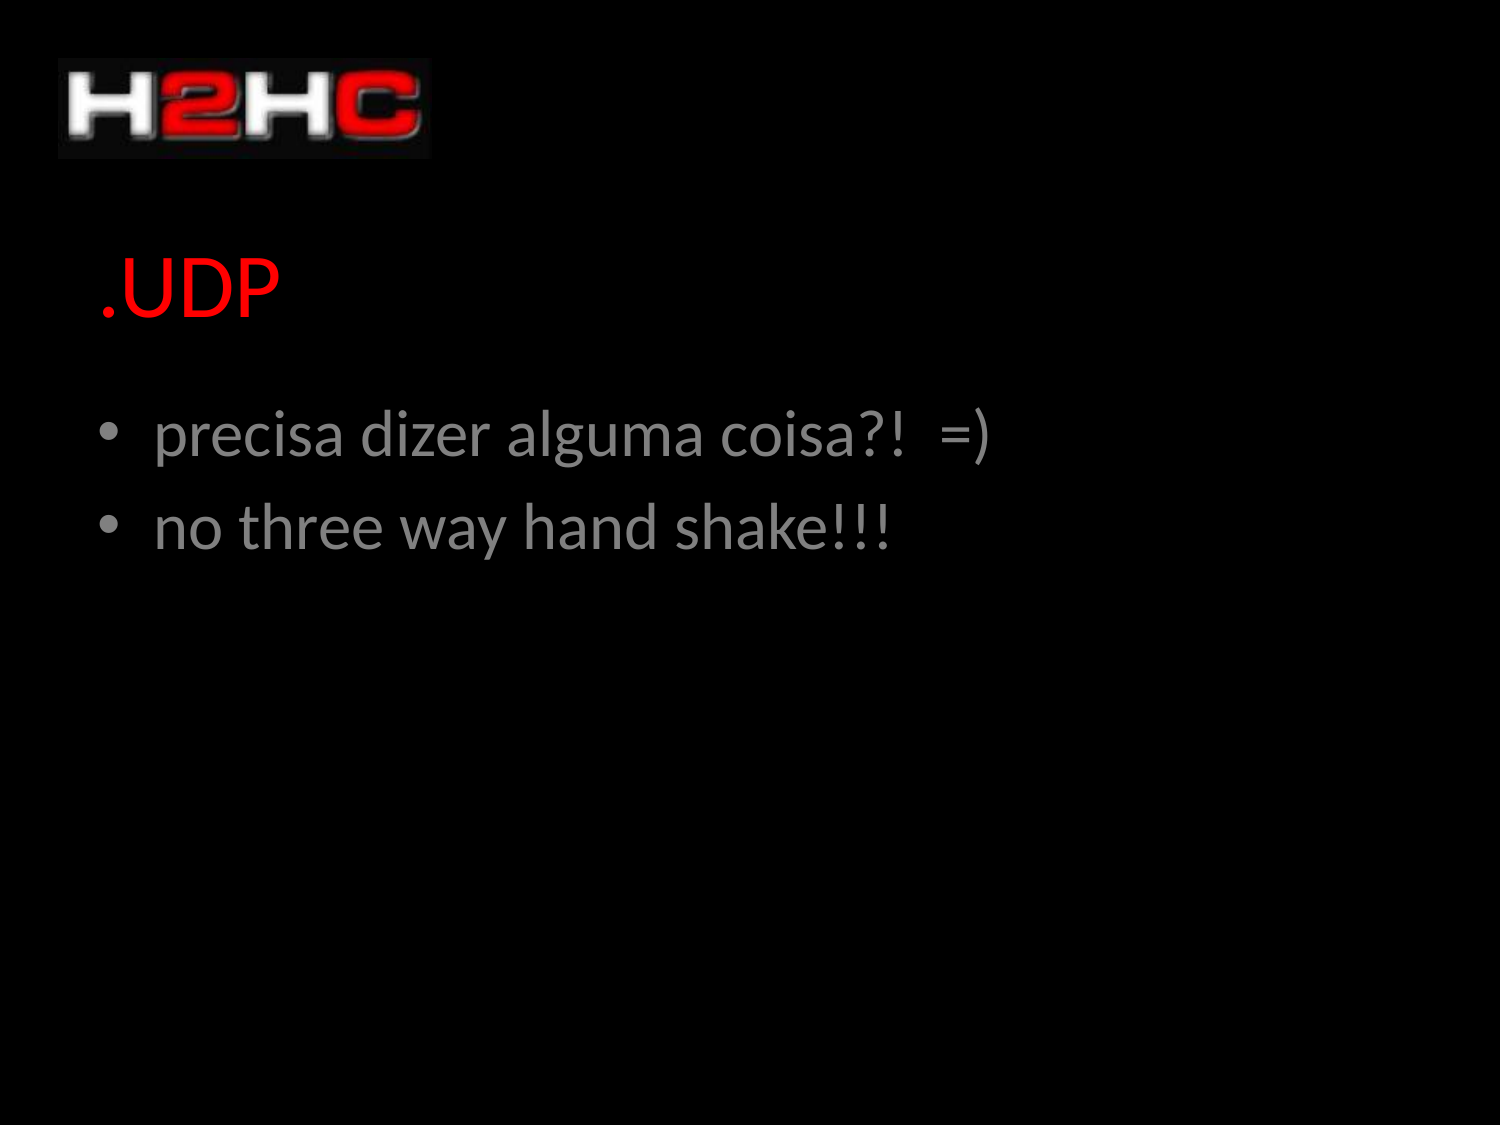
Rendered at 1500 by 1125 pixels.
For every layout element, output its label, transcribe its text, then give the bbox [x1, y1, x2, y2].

list precisa dizer alguma coisa?! =) no three way hand shake!!! [82, 382, 1432, 1125]
picture [58, 58, 433, 159]
title .UDP [82, 187, 1432, 375]
